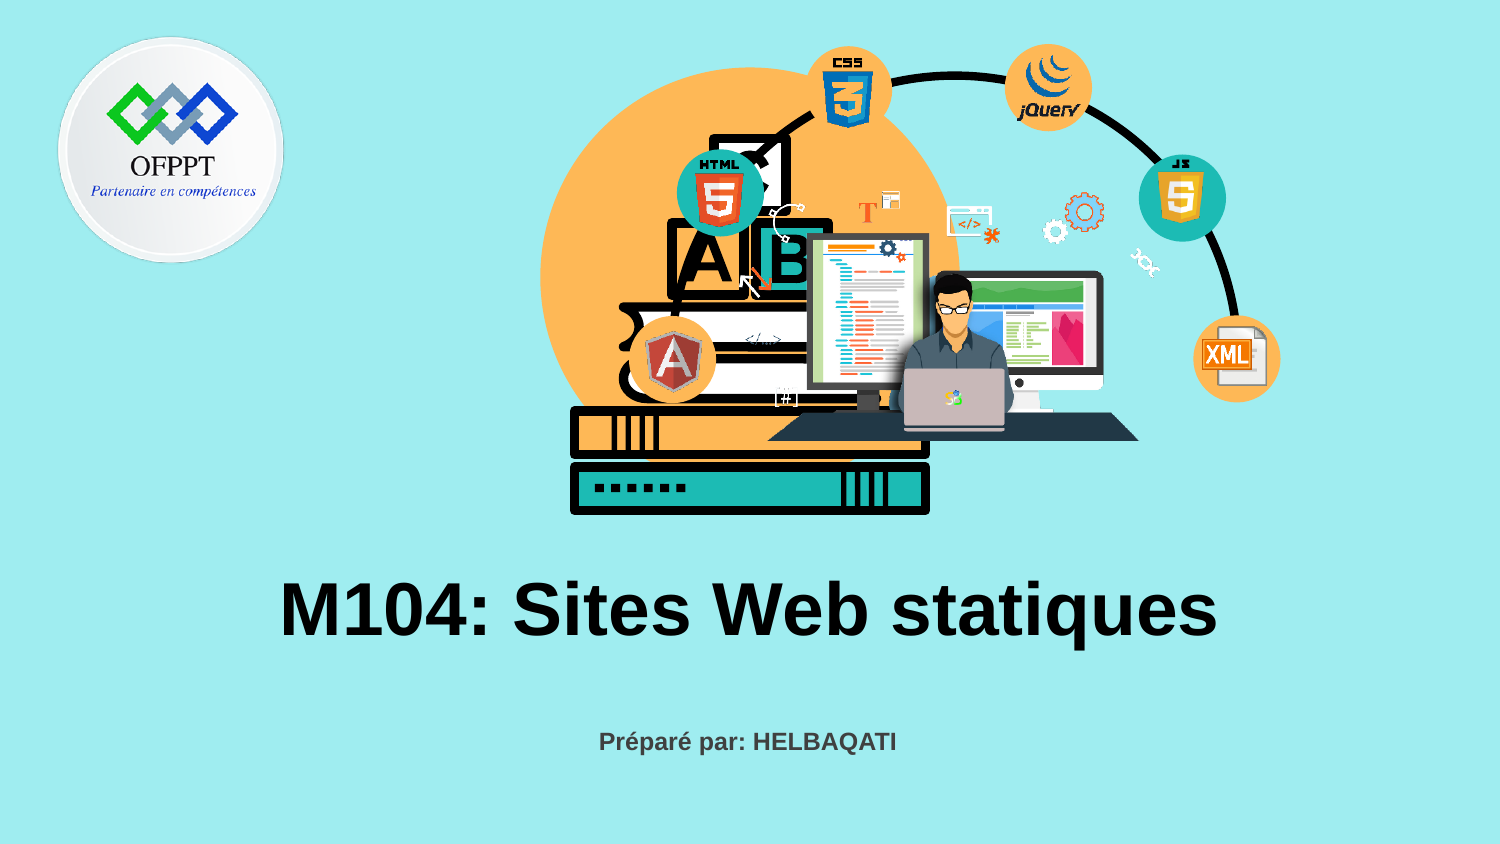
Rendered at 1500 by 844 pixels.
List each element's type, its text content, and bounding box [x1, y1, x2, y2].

picture [53, 33, 287, 267]
text_box [888, 66, 895, 113]
picture [685, 154, 1218, 441]
picture [814, 52, 883, 133]
text_box [626, 313, 719, 389]
text_box [893, 69, 1004, 89]
text_box [1091, 71, 1095, 105]
text_box [1191, 340, 1195, 377]
text_box [674, 171, 680, 214]
text_box [748, 109, 809, 165]
text_box [1211, 313, 1263, 321]
title M104: Sites Web statiques [0, 560, 1500, 650]
picture [642, 329, 705, 395]
picture [1200, 322, 1268, 391]
text_box [1025, 41, 1072, 48]
text_box [702, 235, 734, 239]
text_box [1091, 103, 1158, 154]
text_box [1273, 330, 1283, 387]
text_box [826, 44, 872, 50]
text_box [1204, 236, 1241, 314]
text_box [1211, 397, 1263, 405]
text_box [691, 147, 752, 159]
list Préparé par: HELBAQATI [0, 705, 1497, 777]
text_box [756, 164, 766, 189]
text_box [1173, 238, 1205, 244]
text_box [1221, 173, 1229, 223]
picture [1010, 49, 1087, 126]
text_box [668, 235, 706, 314]
text_box [802, 67, 809, 113]
